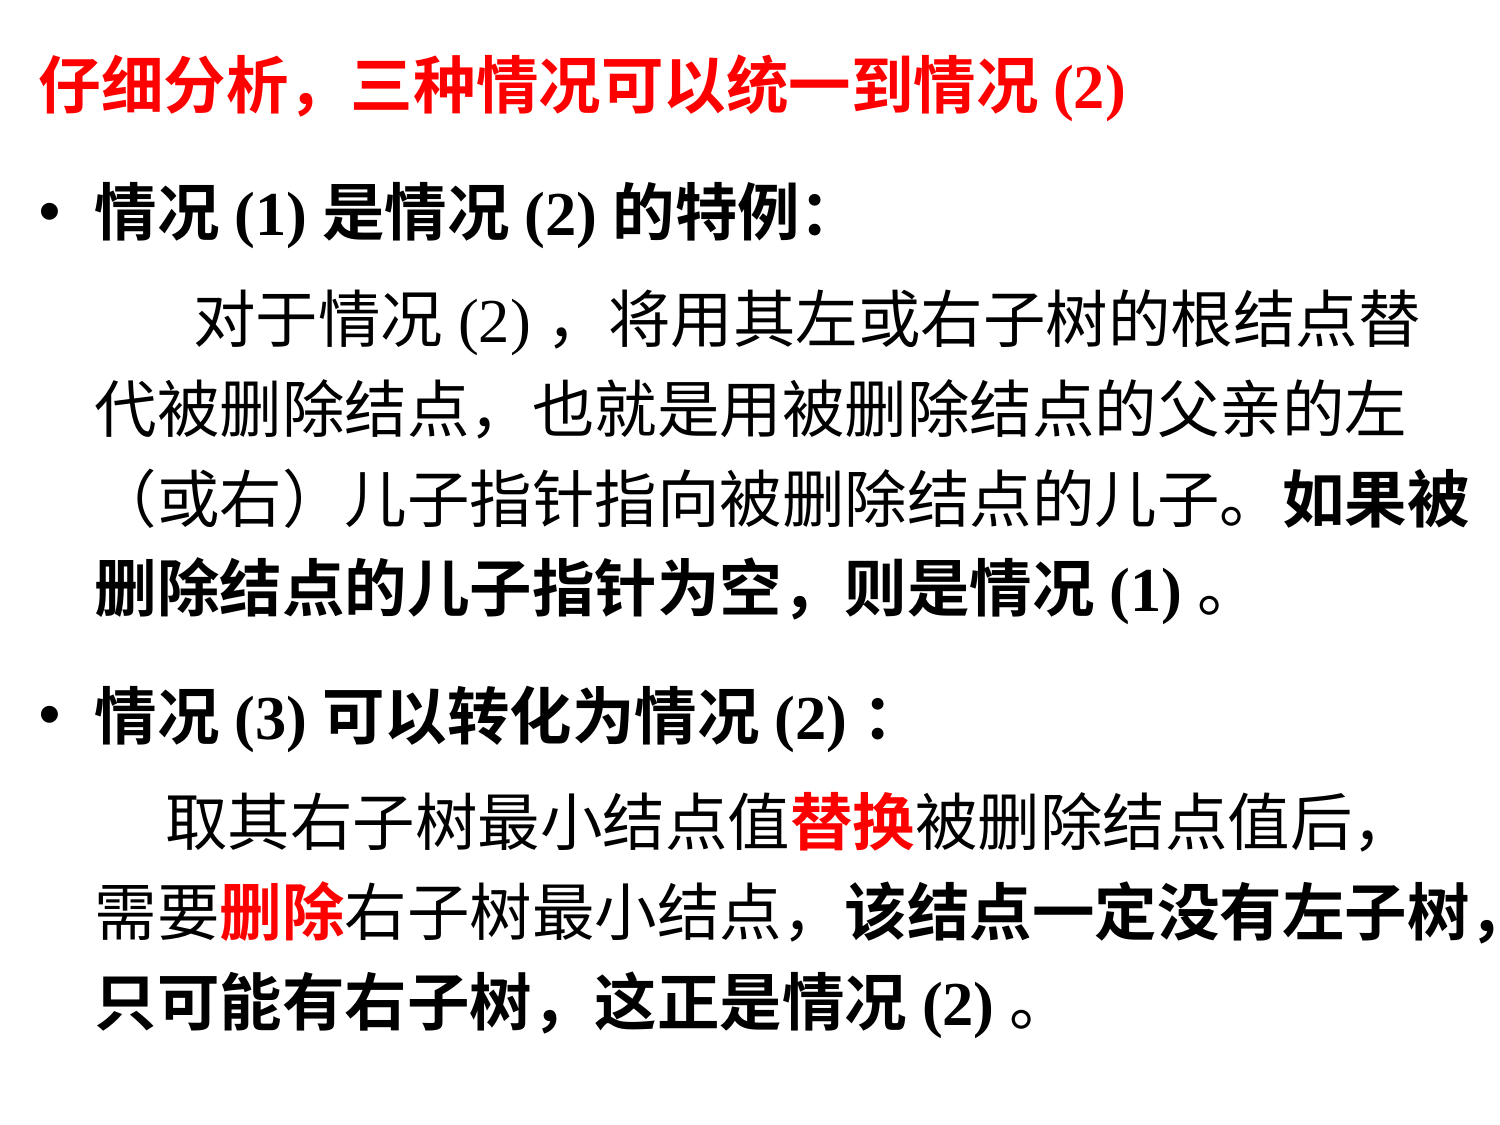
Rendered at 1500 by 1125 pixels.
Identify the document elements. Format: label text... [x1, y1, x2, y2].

list 仔细分析，三种情况可以统一到情况(2) 情况(1)是情况(2)的特例： 对于情况(2)，将用其左或右子树的根结点替代被删除结点，也就是用被删除结点的父亲的左（或右）儿子指针指向被删除结点的儿子。如果被删除结点的儿子指针为空，则是情况(1)。 情况(3)可以转化为情况(2)： 取其右子树最小结点值替换被删除结点值后，需要删除右子树最小结点，该结点一定没有左子树，只可能有右子树，这正是情况(2)。 [23, 23, 1489, 1102]
